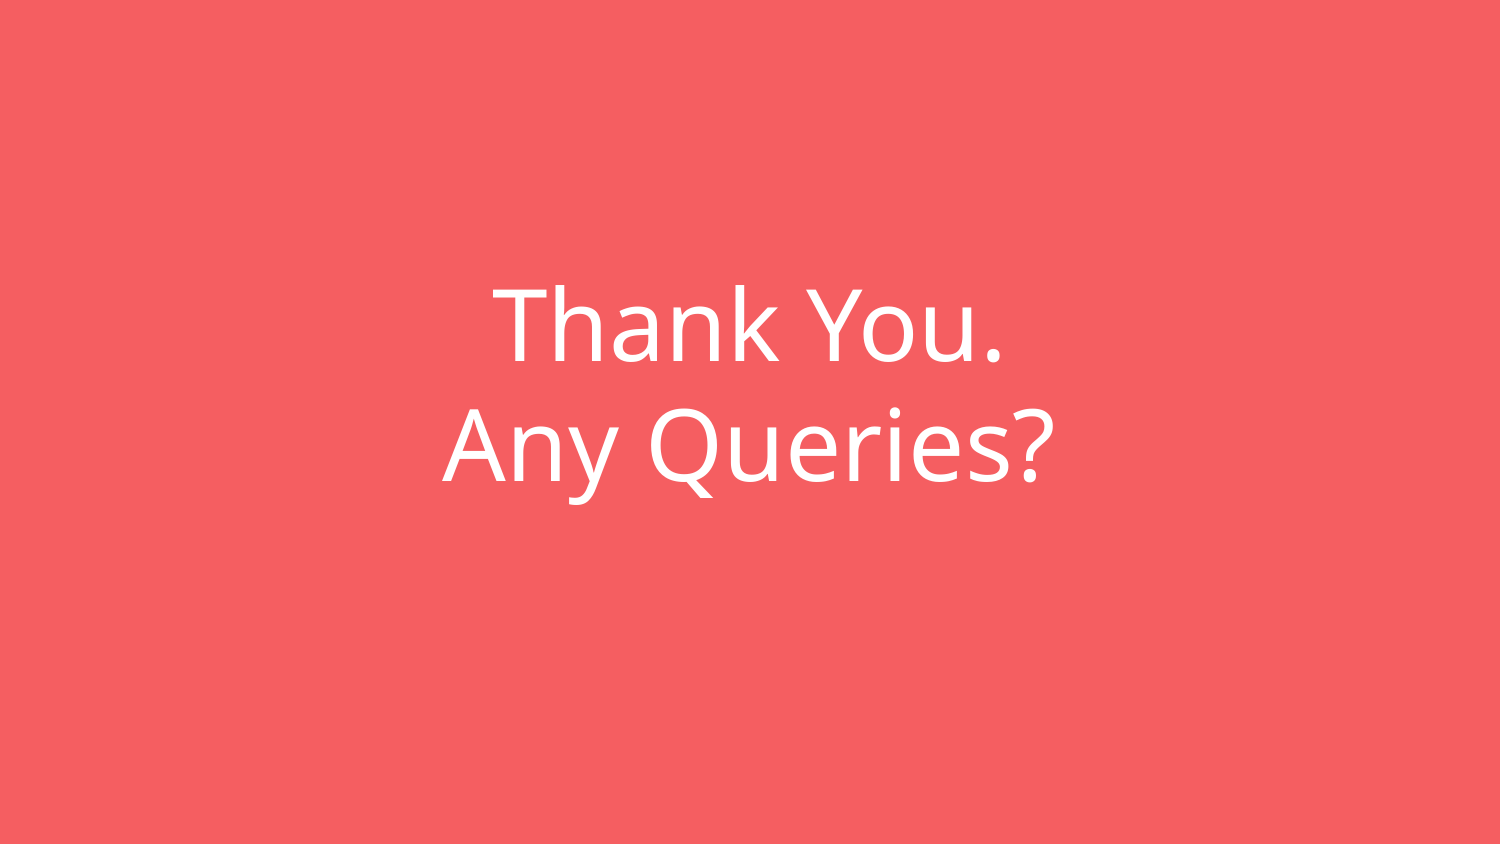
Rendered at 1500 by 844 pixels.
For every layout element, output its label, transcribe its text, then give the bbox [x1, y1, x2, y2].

title Thank You. Any Queries? [83, 233, 1417, 529]
